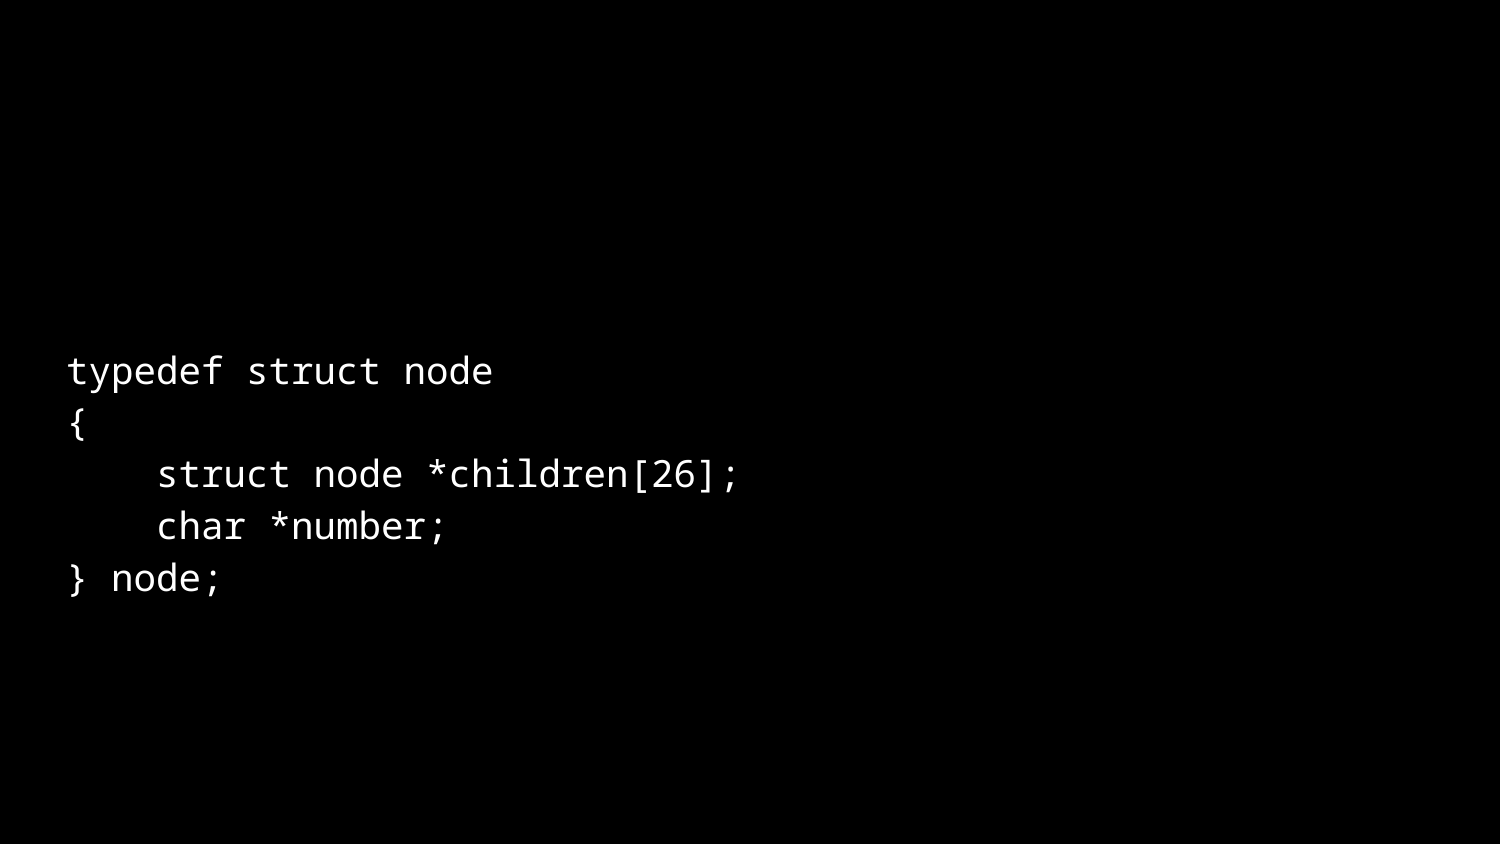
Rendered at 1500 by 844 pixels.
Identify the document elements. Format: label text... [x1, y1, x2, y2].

list typedef struct node { struct node *children[26]; char *number; } node; [51, 189, 1449, 750]
